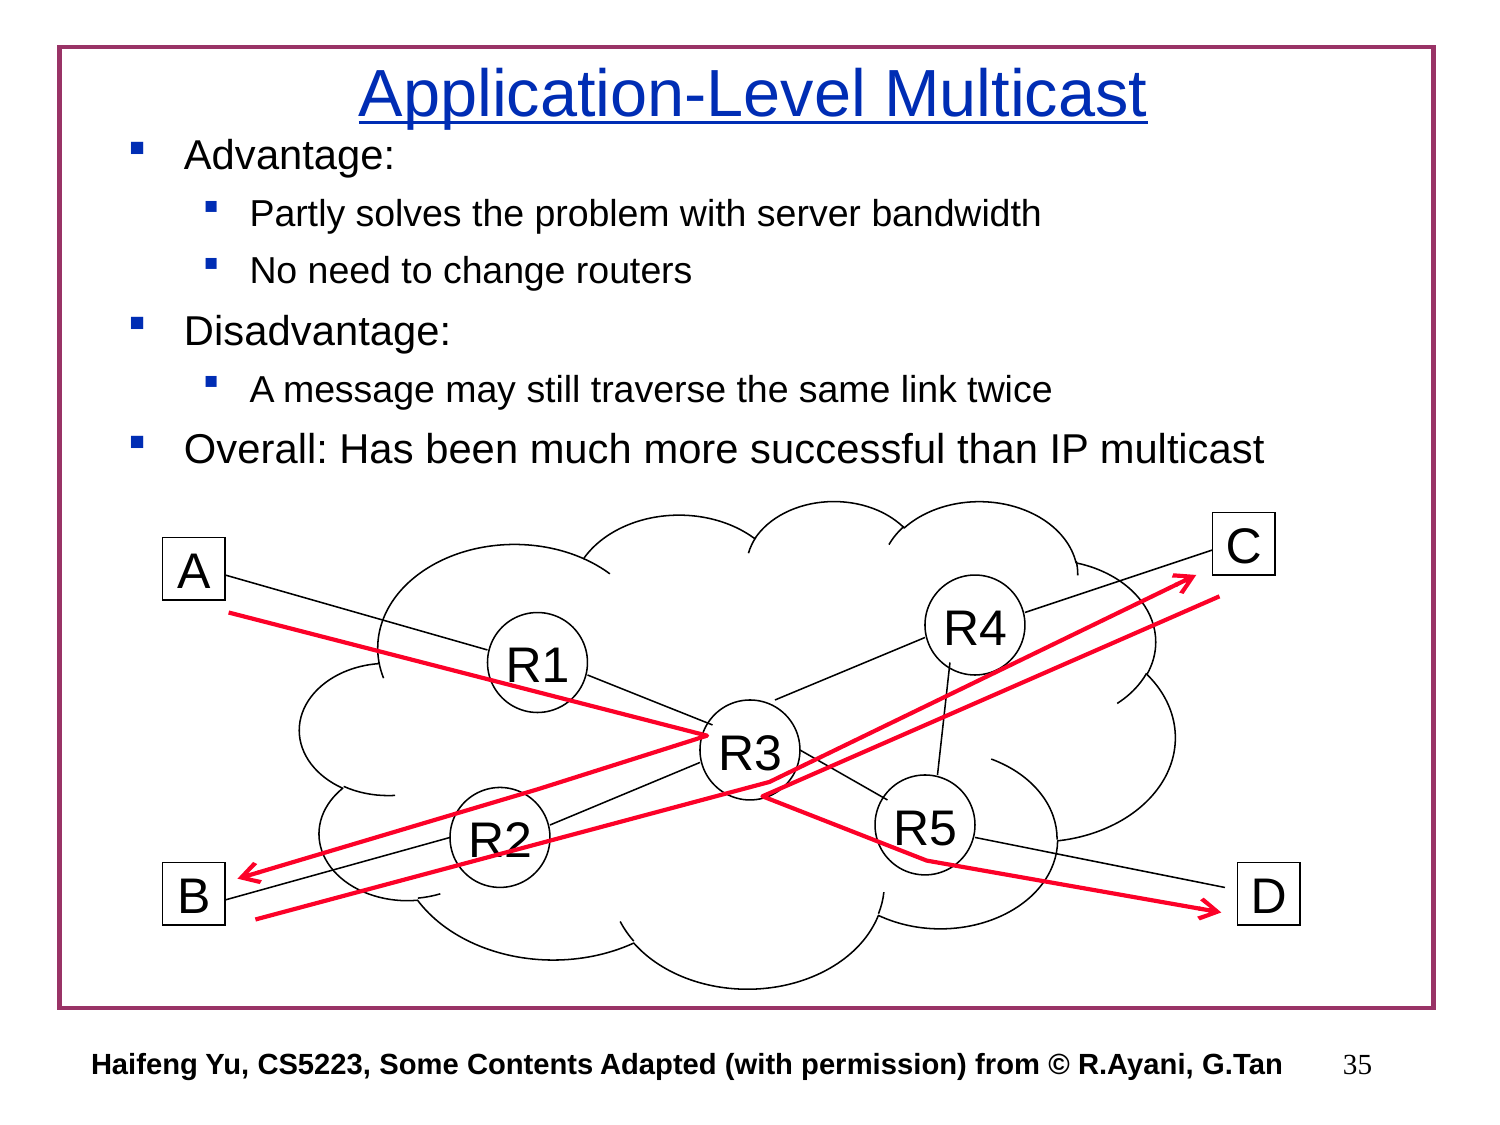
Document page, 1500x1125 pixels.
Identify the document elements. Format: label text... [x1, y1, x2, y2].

text_box [363, 794, 1044, 990]
text_box [228, 612, 708, 884]
text_box R3 [699, 699, 792, 756]
text_box [377, 501, 1138, 733]
text_box [762, 596, 1222, 920]
text_box [255, 574, 1197, 920]
text_box B [162, 862, 225, 925]
list Advantage: Partly solves the problem with server bandwidth No need to change routers Disadvantage: A message may still traverse the same link twice Overall: Has been much more successful than IP multicast [112, 120, 1413, 500]
text_box R3 [726, 770, 796, 800]
text_box C [1212, 512, 1275, 575]
title Application-Level Multicast [115, 21, 1392, 120]
text_box R1 [487, 612, 588, 700]
text_box [323, 815, 454, 885]
text_box R2 [450, 794, 544, 847]
text_box D [1237, 862, 1300, 925]
text_box R4 [924, 575, 1025, 666]
footer Haifeng Yu, CS5223, Some Contents Adapted (with permission) from © R.Ayani, G.Tan [49, 1024, 1074, 1101]
text_box R5 [878, 843, 954, 875]
text_box A [162, 537, 225, 600]
text_box [787, 602, 1154, 785]
text_box R2 [458, 842, 550, 888]
slide_number 35 [1074, 1024, 1388, 1101]
text_box [526, 738, 701, 813]
